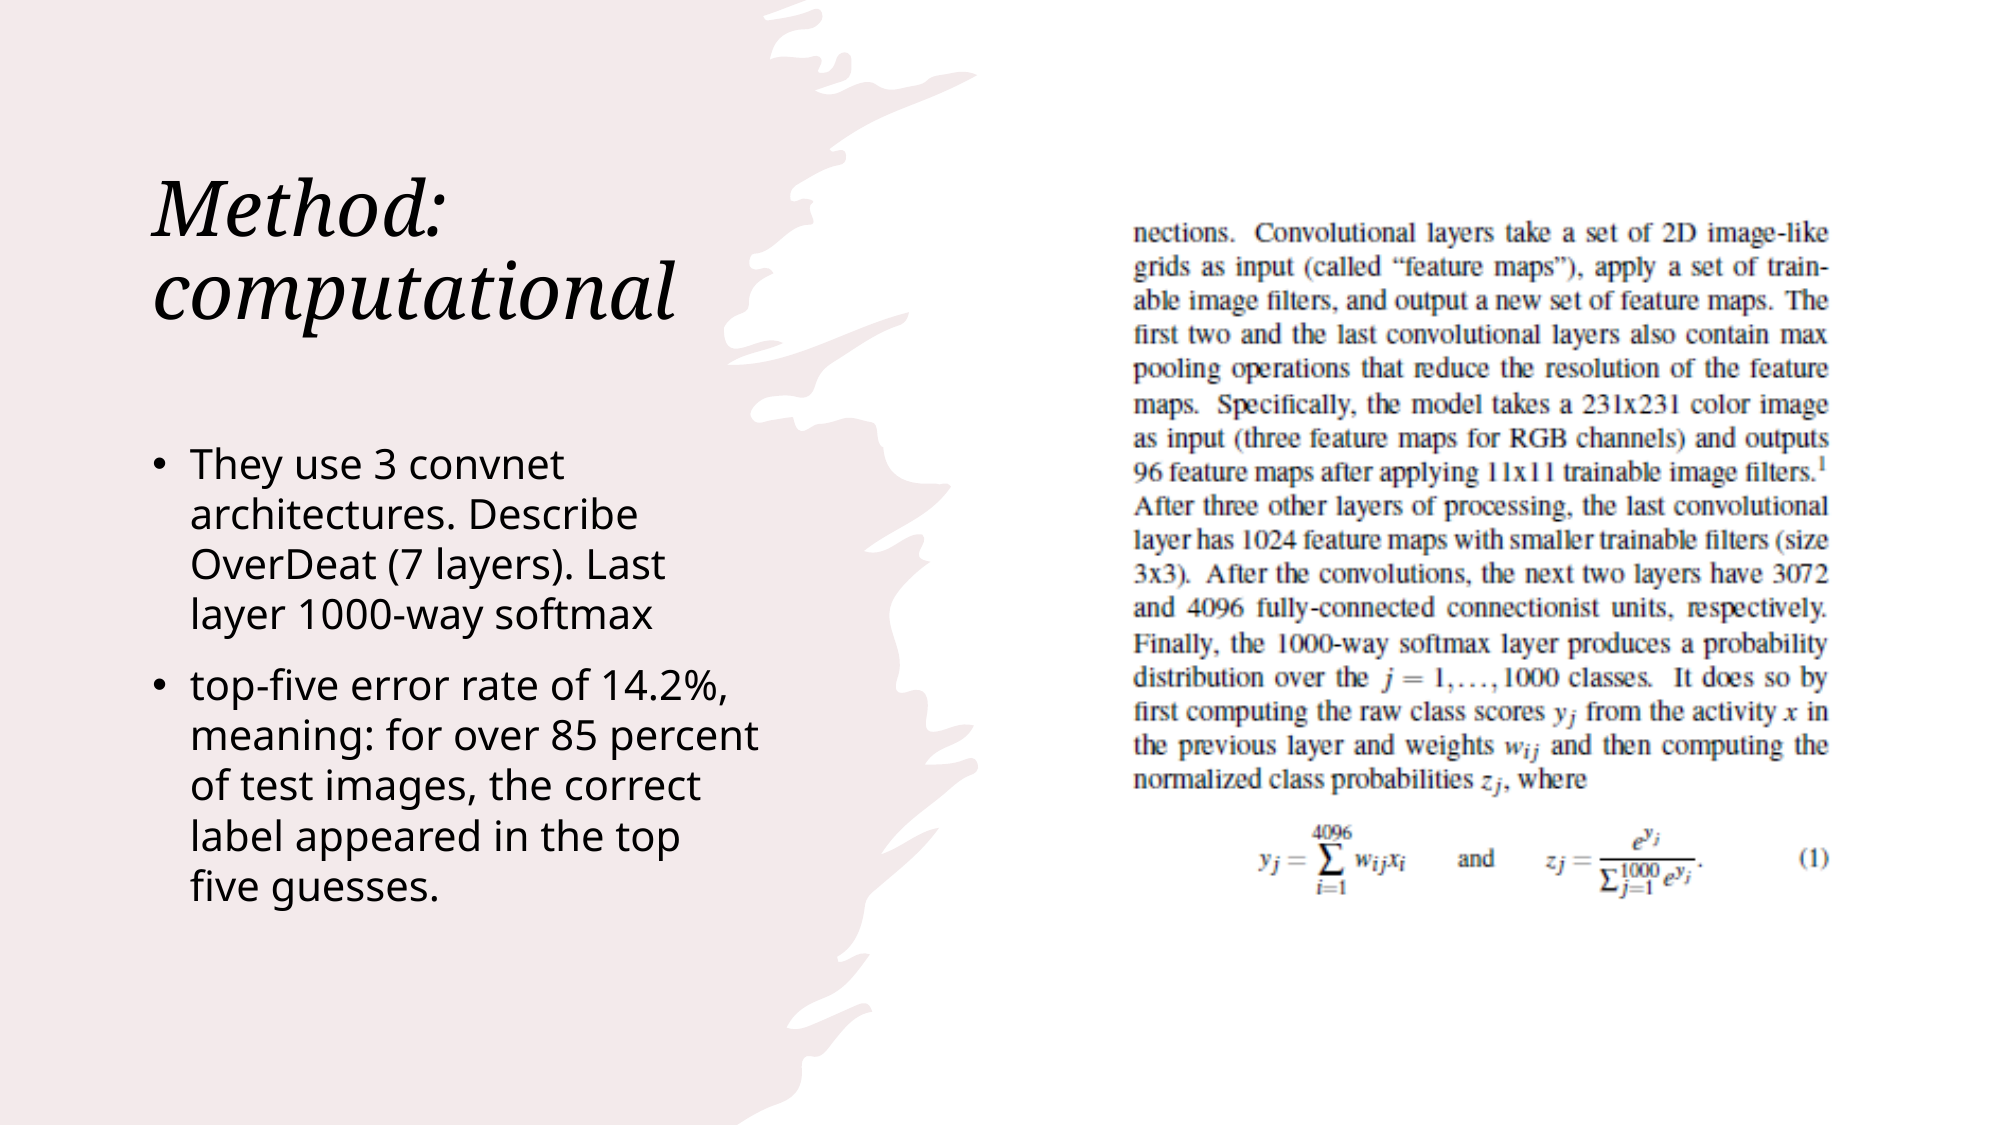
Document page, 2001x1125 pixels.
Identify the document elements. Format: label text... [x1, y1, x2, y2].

list They use 3 convnet architectures. Describe OverDeat (7 layers). Last layer 1000-way softmax top-five error rate of 14.2%, meaning: for over 85 percent of test images, the correct label appeared in the top five guesses. [137, 430, 776, 1014]
picture [1115, 215, 1895, 914]
text_box [0, 0, 980, 1125]
title Method: computational [137, 105, 776, 401]
text_box [741, 0, 2000, 1125]
